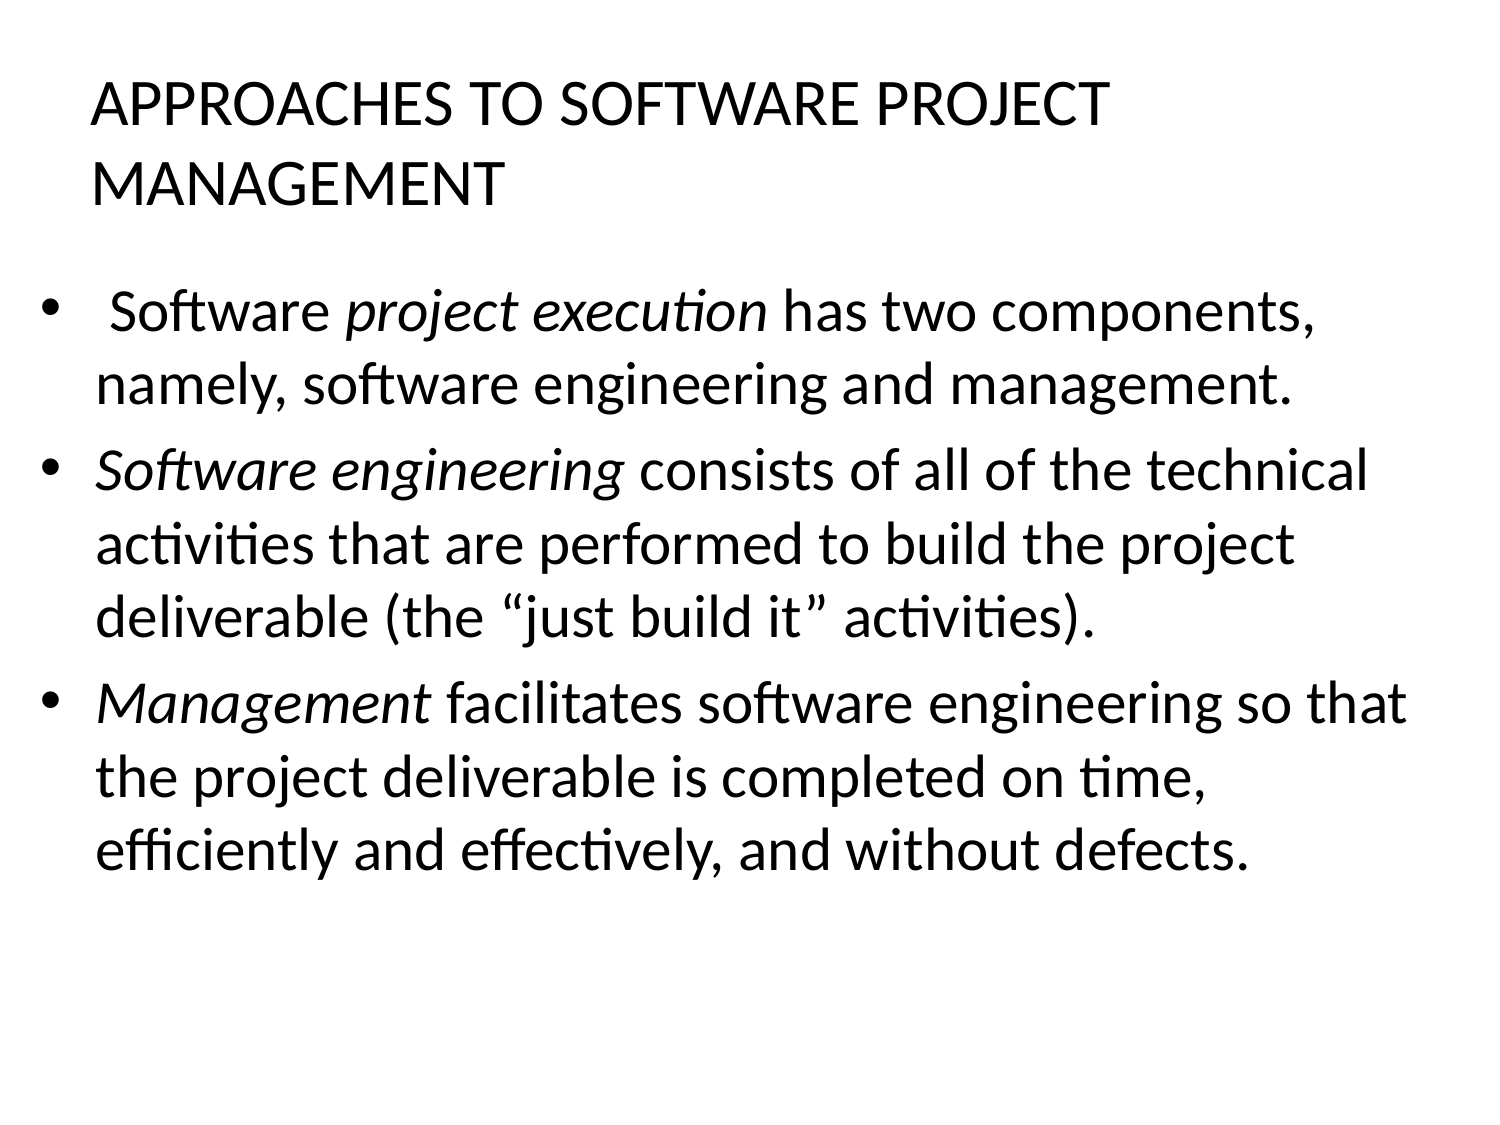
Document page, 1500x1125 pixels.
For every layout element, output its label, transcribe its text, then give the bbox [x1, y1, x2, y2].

title APPROACHES TO SOFTWARE PROJECT MANAGEMENT [75, 45, 1425, 233]
list Software project execution has two components, namely, software engineering and management. Software engineering consists of all of the technical activities that are performed to build the project deliverable (the “just build it” activities). Management facilitates software engineering so that the project deliverable is completed on time, efficiently and effectively, and without defects. [24, 262, 1425, 1050]
